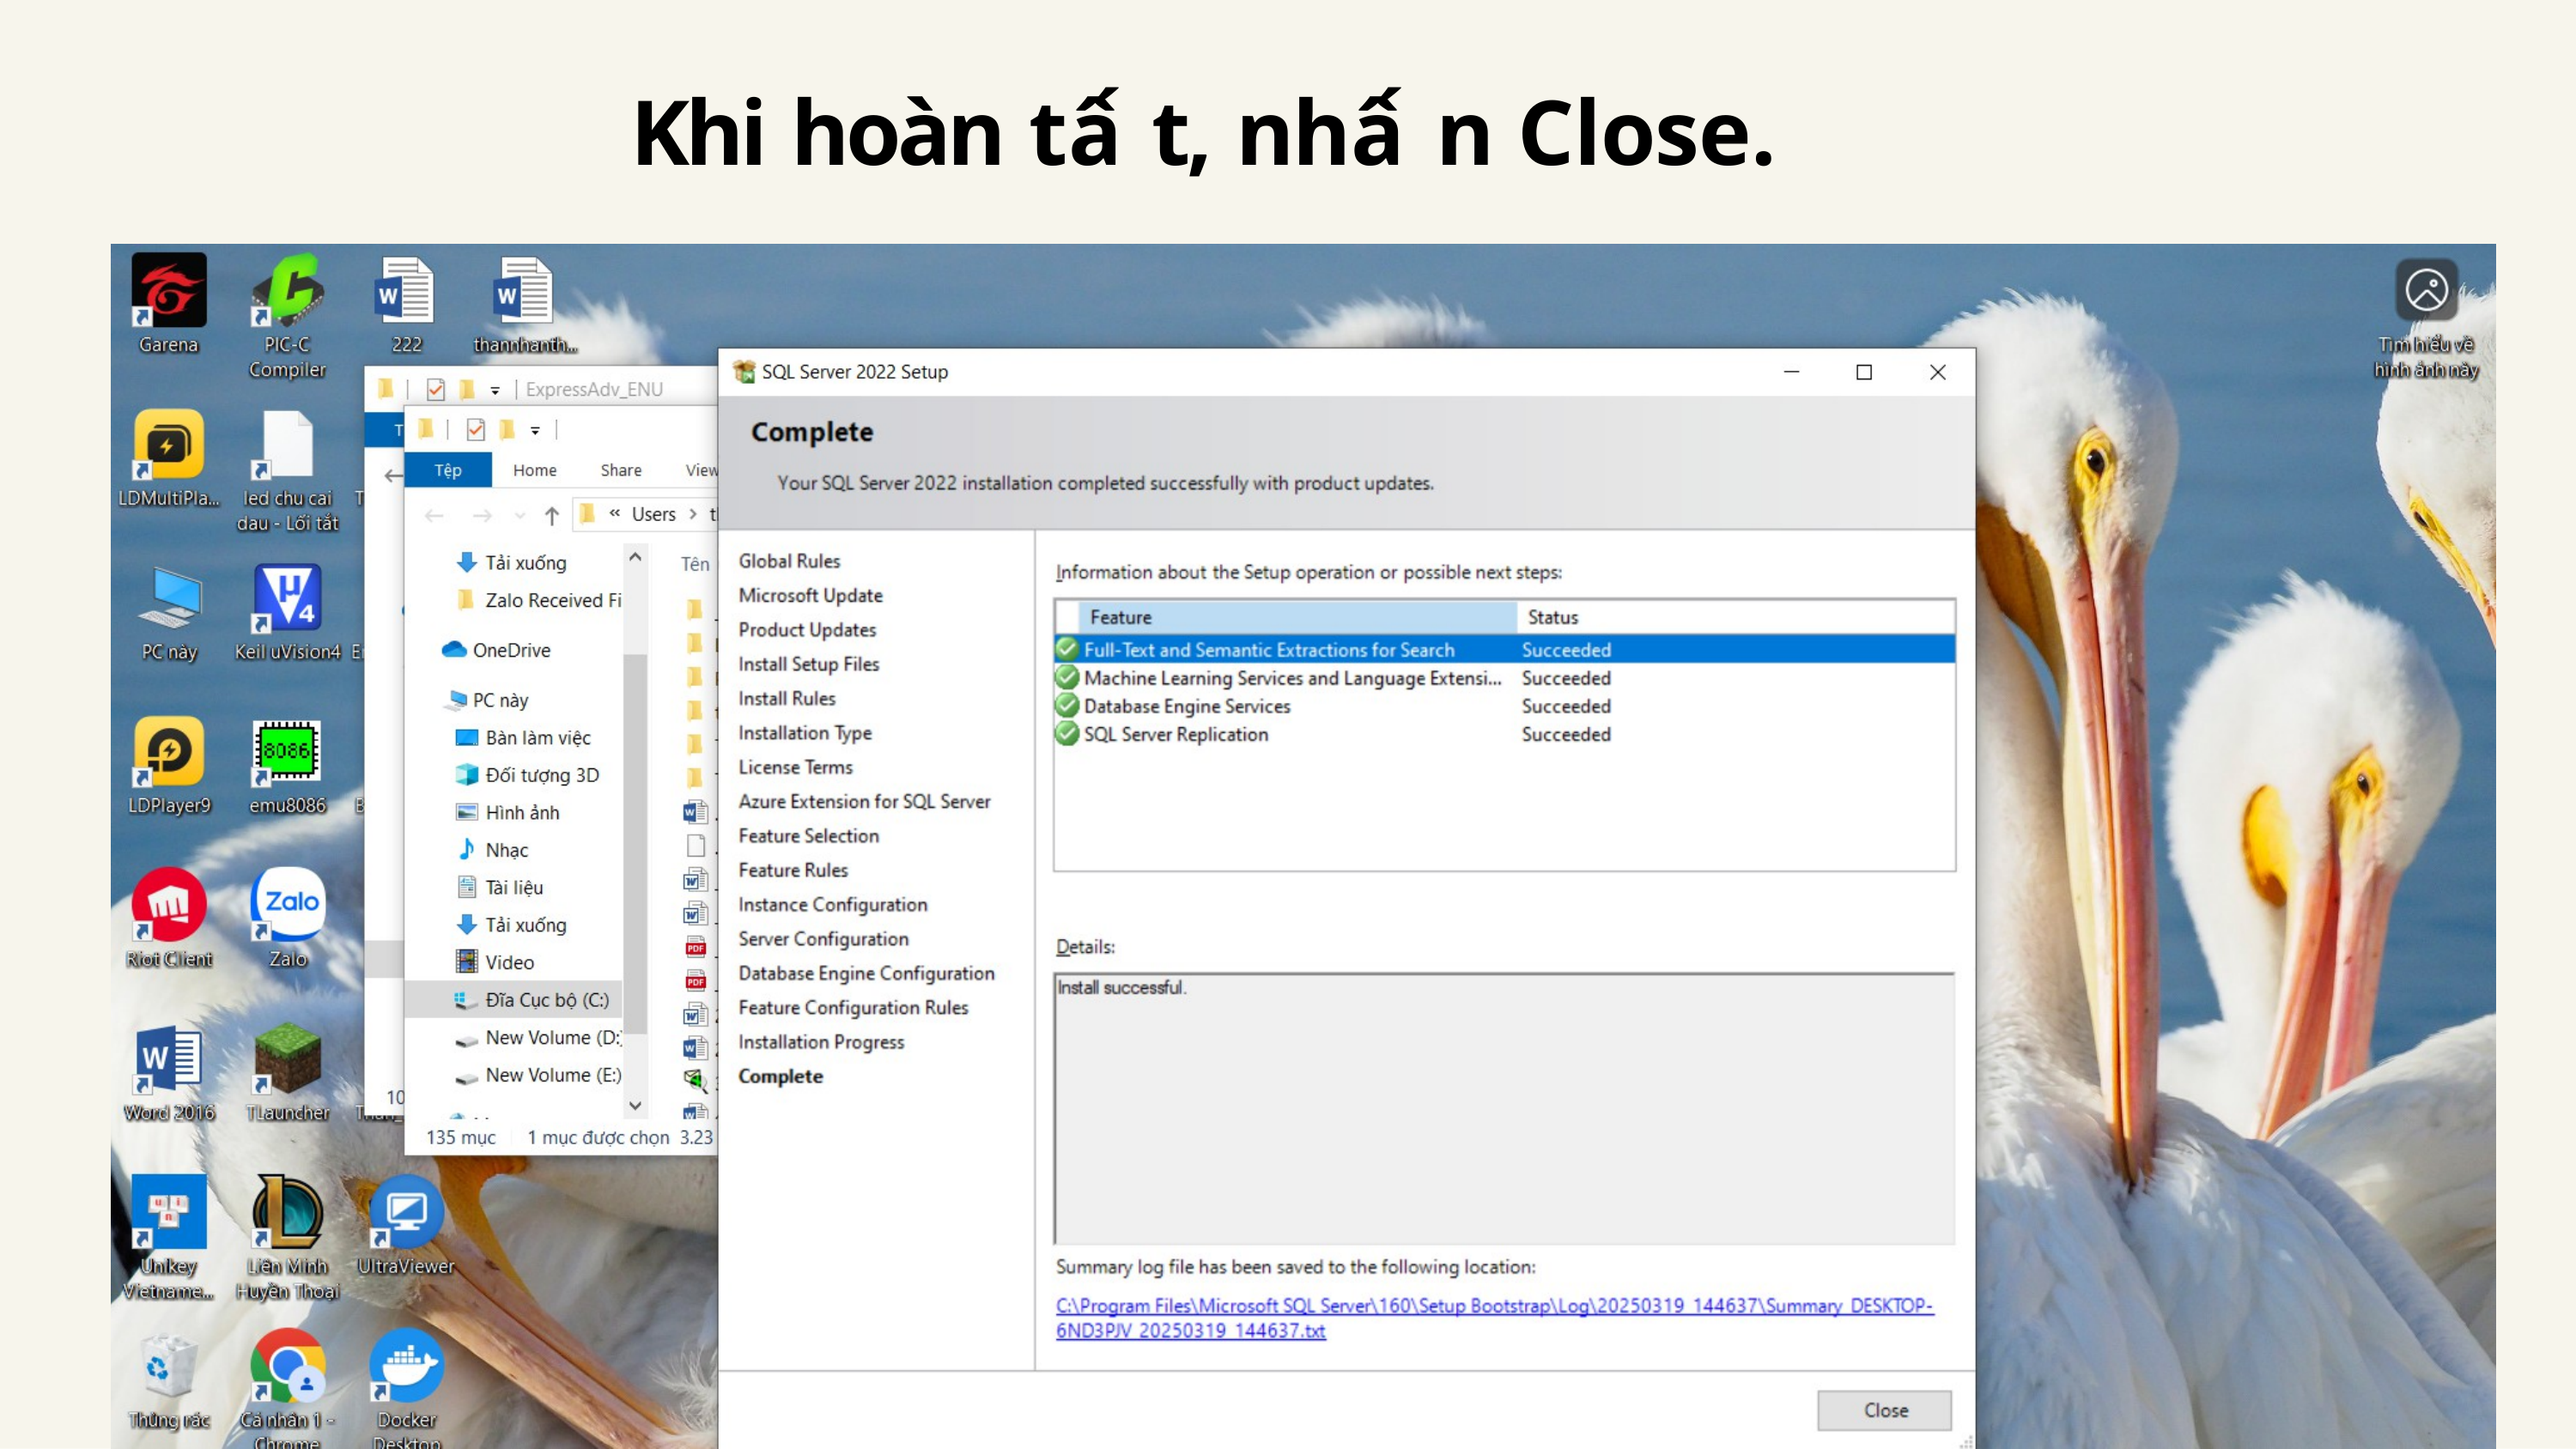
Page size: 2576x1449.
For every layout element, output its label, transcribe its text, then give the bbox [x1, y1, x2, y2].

title Khi hoàn tấ t, nhấ n Close. [16, 11, 2452, 273]
picture [111, 244, 2496, 1449]
